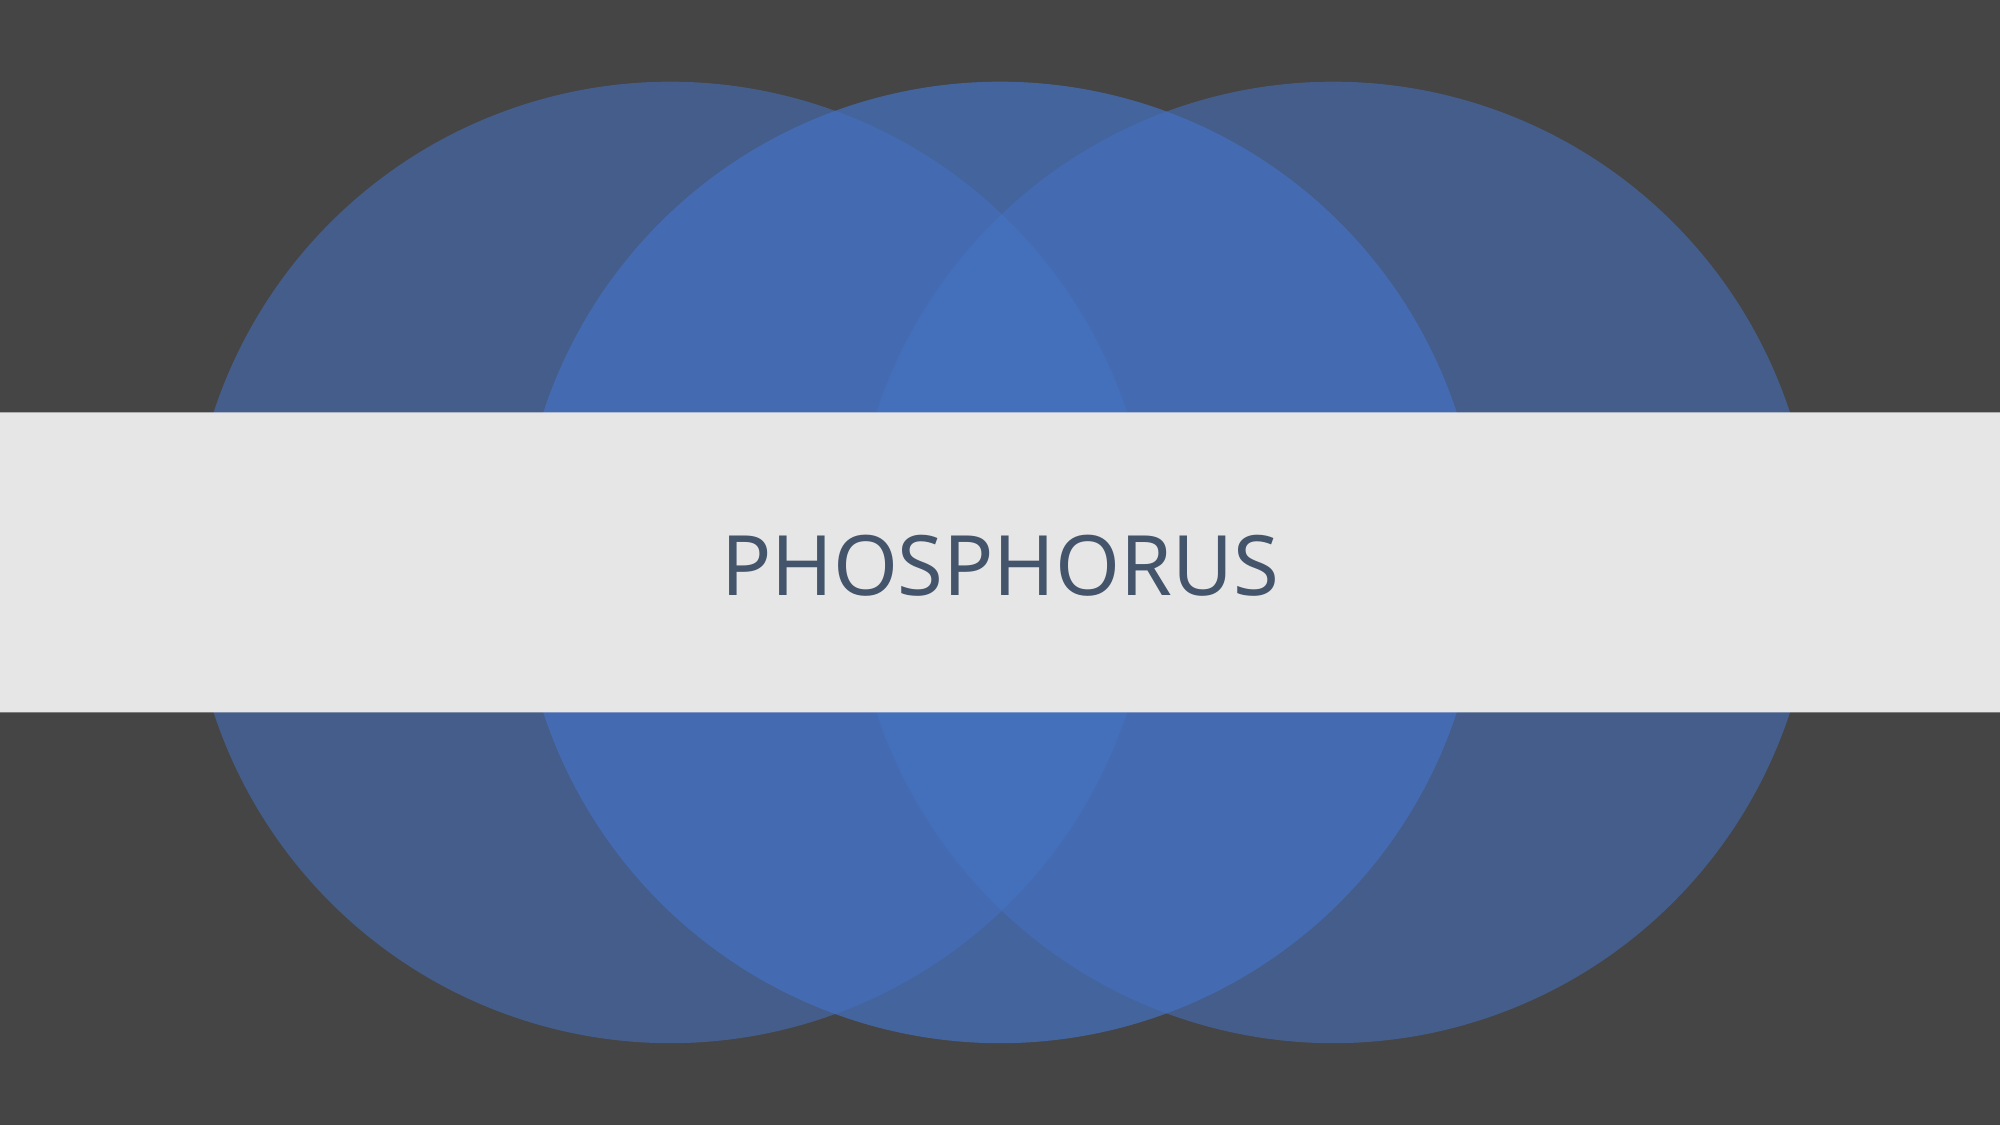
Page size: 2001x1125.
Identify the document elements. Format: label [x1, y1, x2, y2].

text_box [189, 81, 1814, 1044]
text_box [1814, 411, 2000, 713]
text_box [0, 411, 189, 713]
